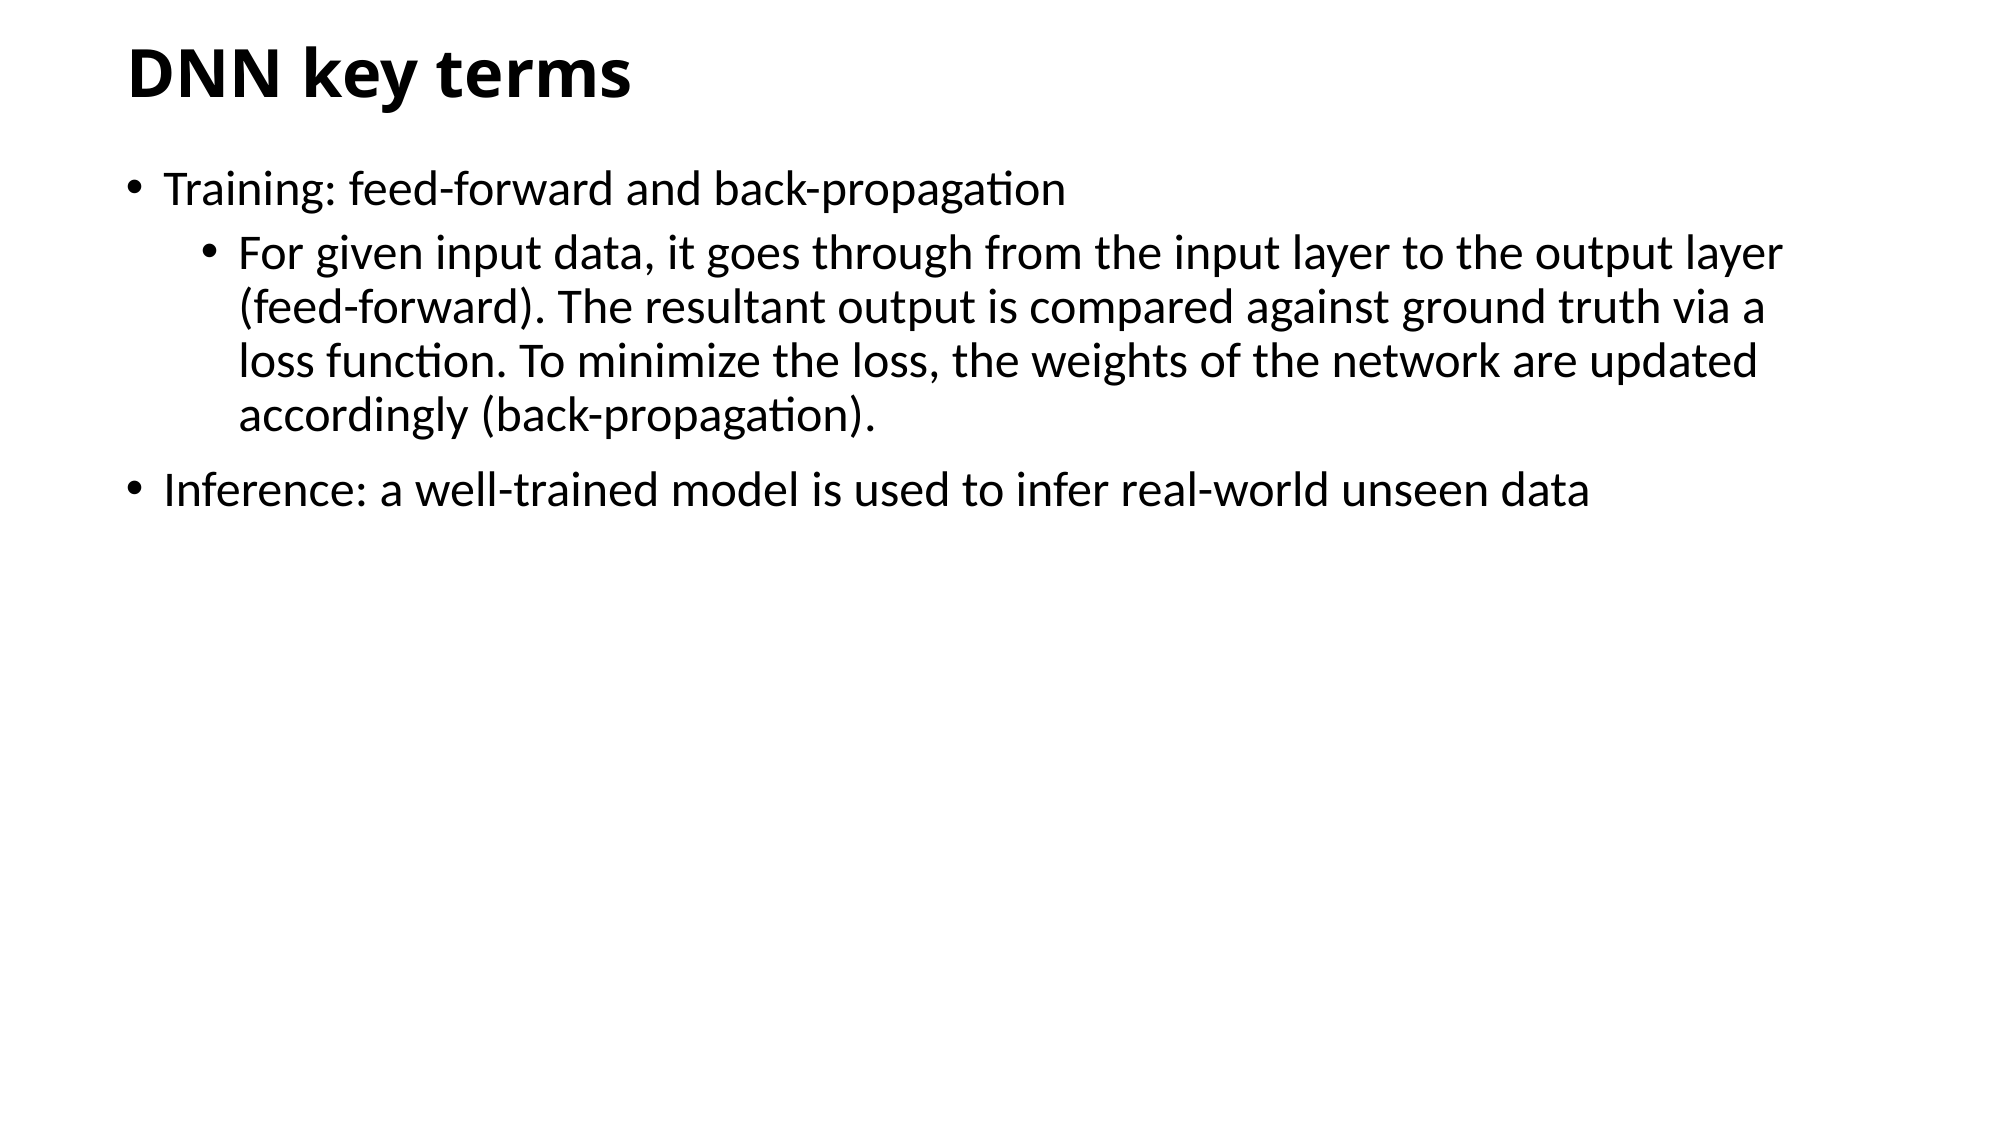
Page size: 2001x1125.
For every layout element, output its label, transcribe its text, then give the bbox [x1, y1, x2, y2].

text_box Training: feed-forward and back-propagation For given input data, it goes through from the input layer to the output layer (feed-forward). The resultant output is compared against ground truth via a loss function. To minimize the loss, the weights of the network are updated accordingly (back-propagation). Inference: a well-trained model is used to infer real-world unseen data [110, 154, 1840, 825]
title DNN key terms [110, 29, 1000, 123]
